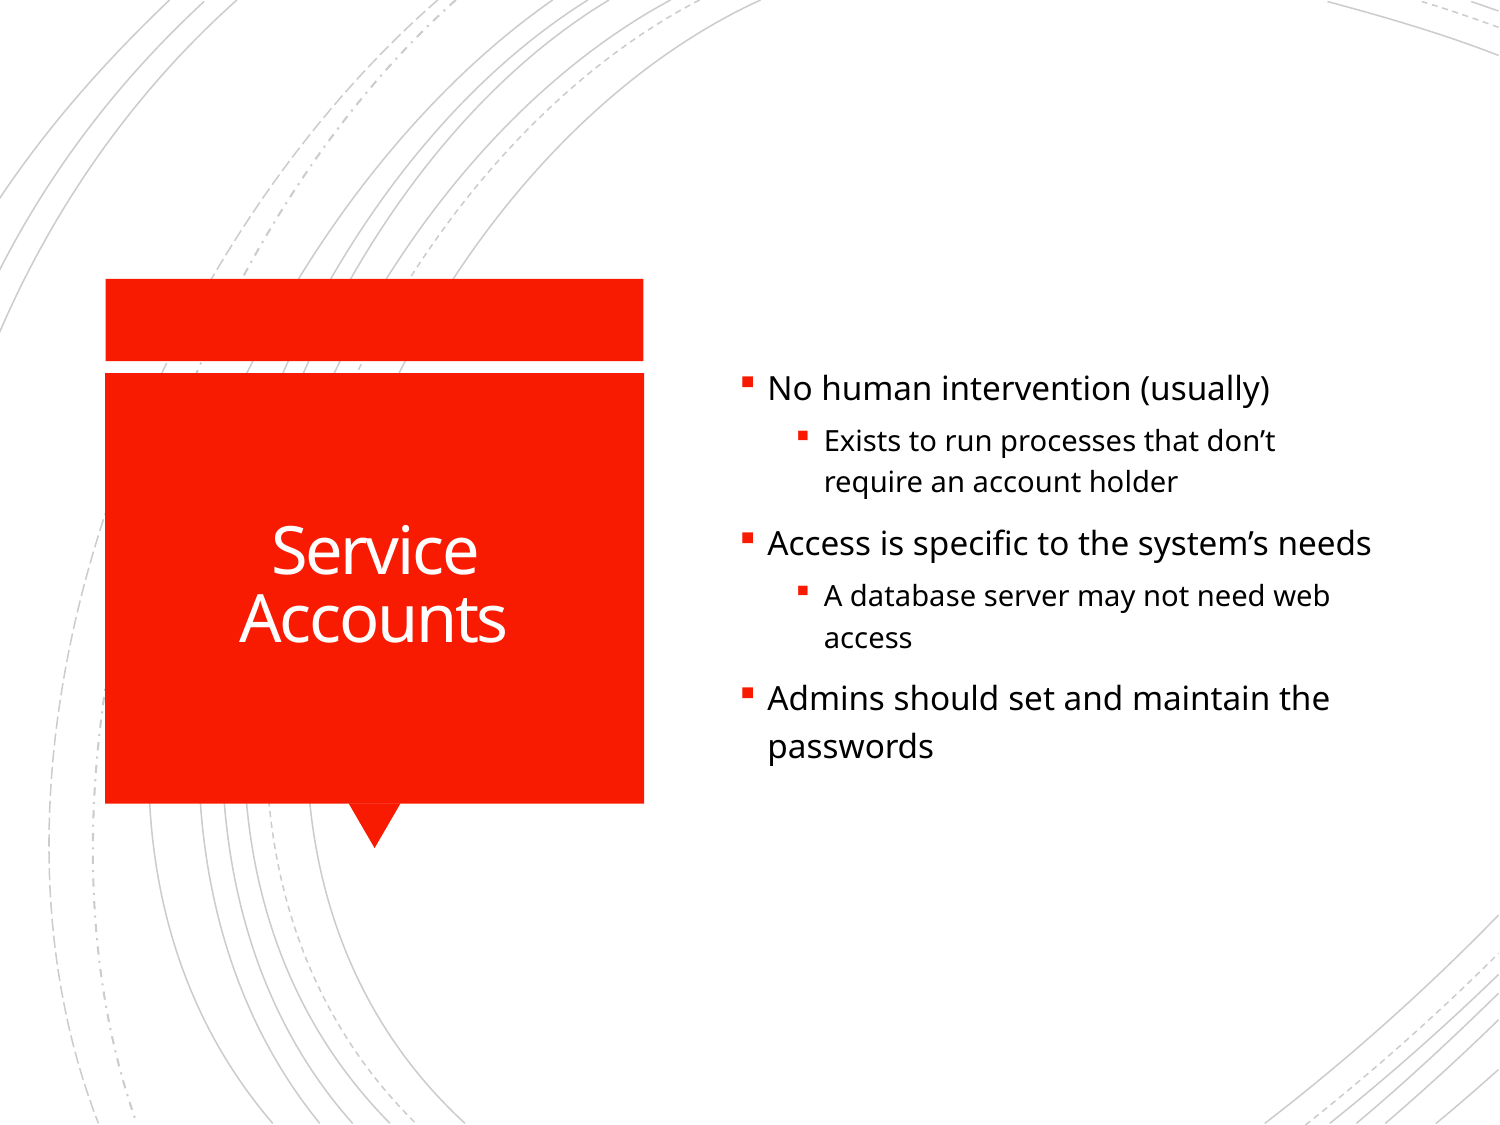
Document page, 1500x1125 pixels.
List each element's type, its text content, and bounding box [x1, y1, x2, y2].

list No human intervention (usually) Exists to run processes that don’t require an account holder Access is specific to the system’s needs A database server may not need web access Admins should set and maintain the passwords [724, 131, 1396, 993]
title Service Accounts [118, 385, 630, 790]
